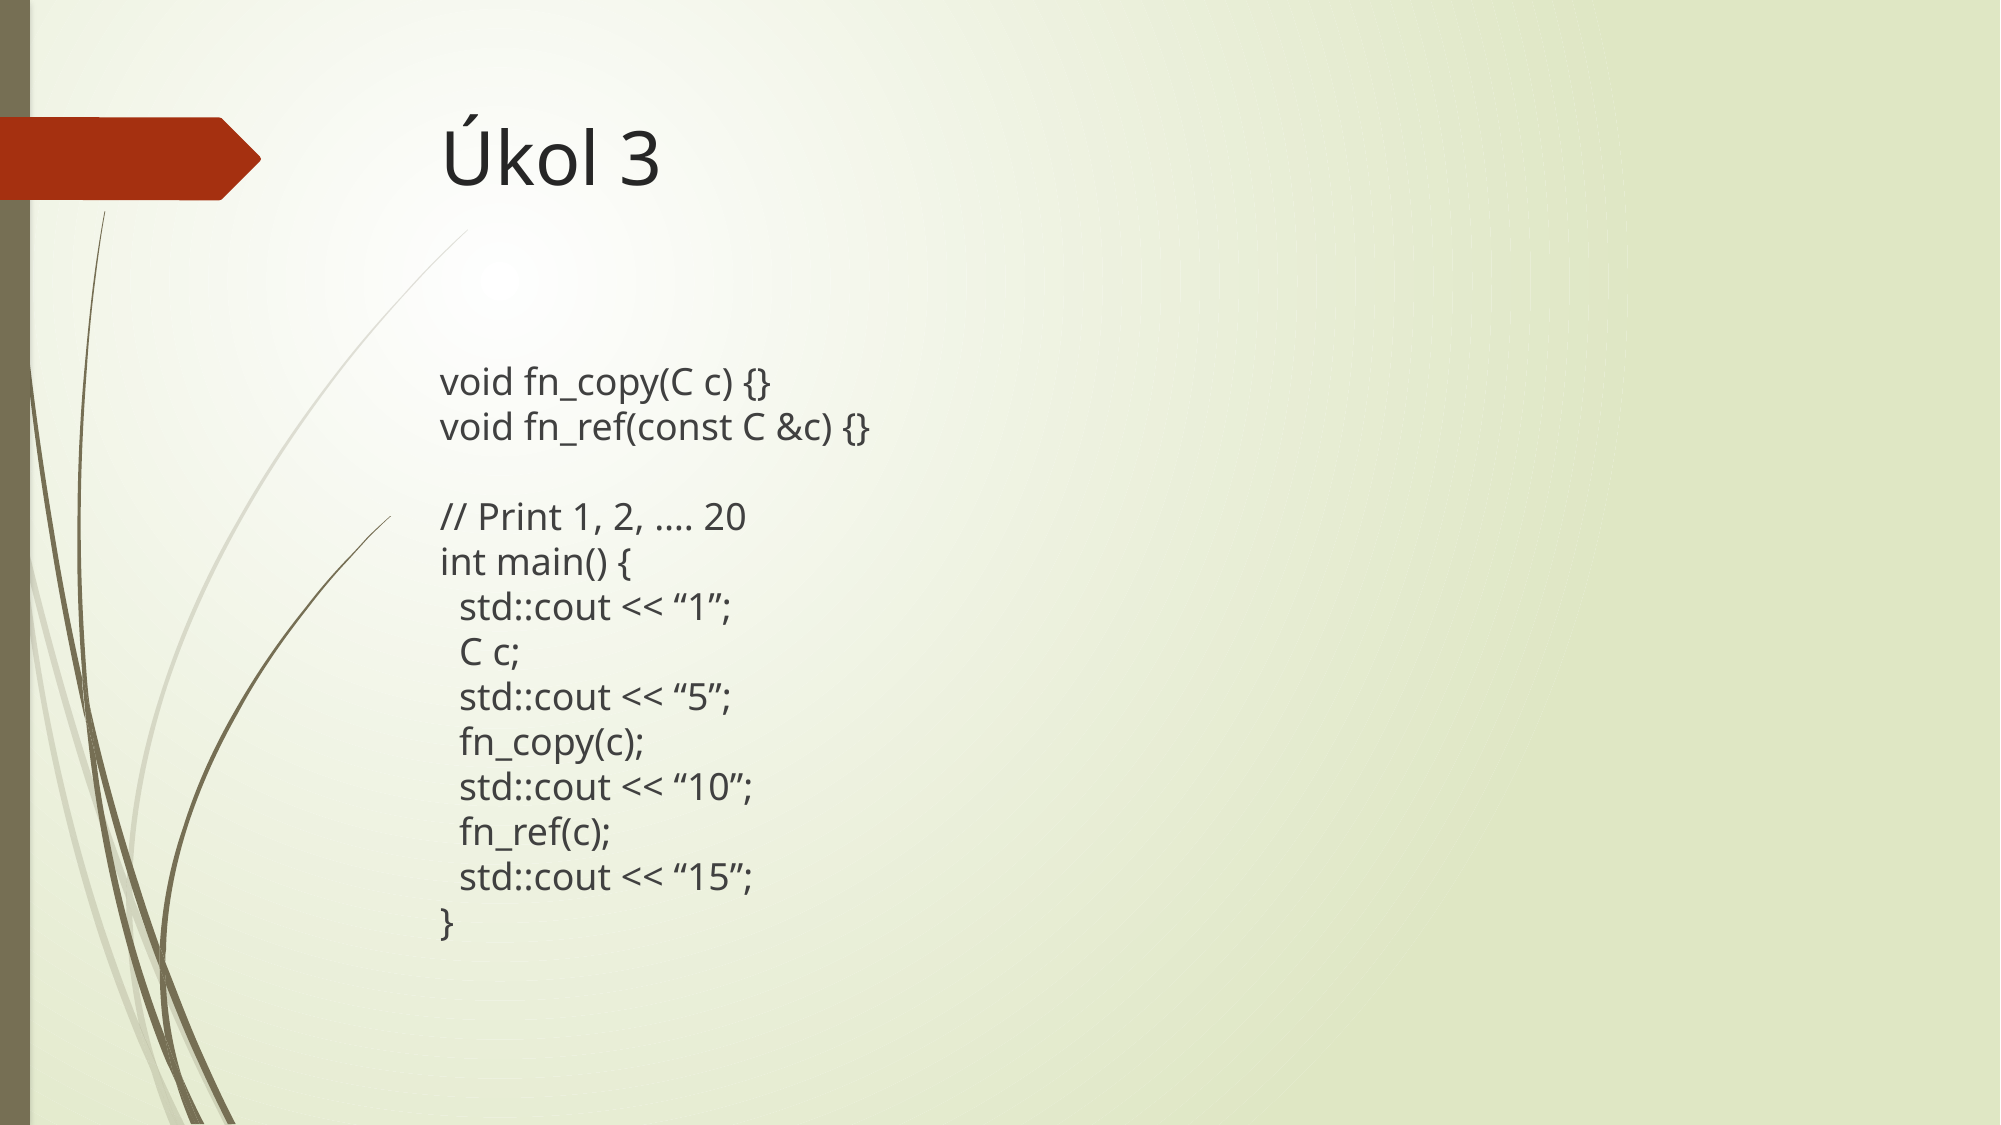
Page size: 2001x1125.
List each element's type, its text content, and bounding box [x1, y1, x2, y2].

title Úkol 3 [425, 102, 1888, 313]
list void fn_copy(C c) {} void fn_ref(const C &c) {} // Print 1, 2, …. 20 int main() { std::cout << “1”; C c; std::cout << “5”; fn_copy(c); std::cout << “10”; fn_ref(c); std::cout << “15”; } [424, 350, 1888, 970]
